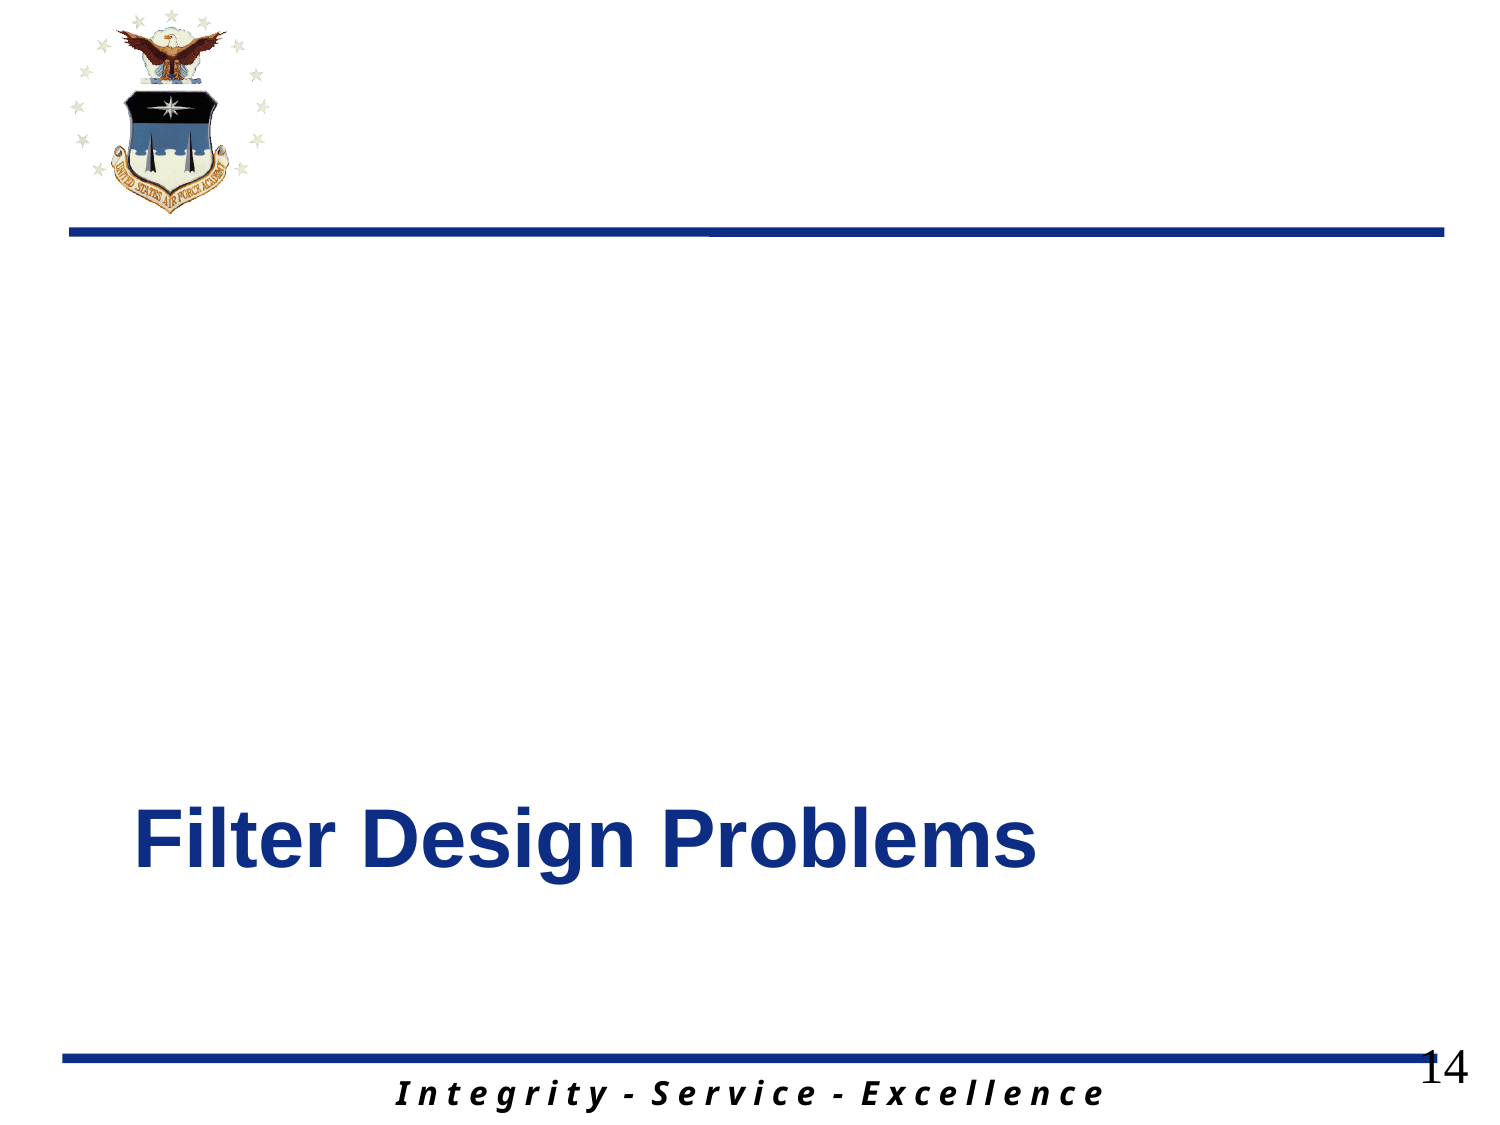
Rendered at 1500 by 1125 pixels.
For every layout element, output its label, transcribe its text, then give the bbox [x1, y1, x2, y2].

slide_number 14 [1133, 1025, 1484, 1105]
picture [63, 0, 275, 222]
title Filter Design Problems [118, 722, 1394, 947]
